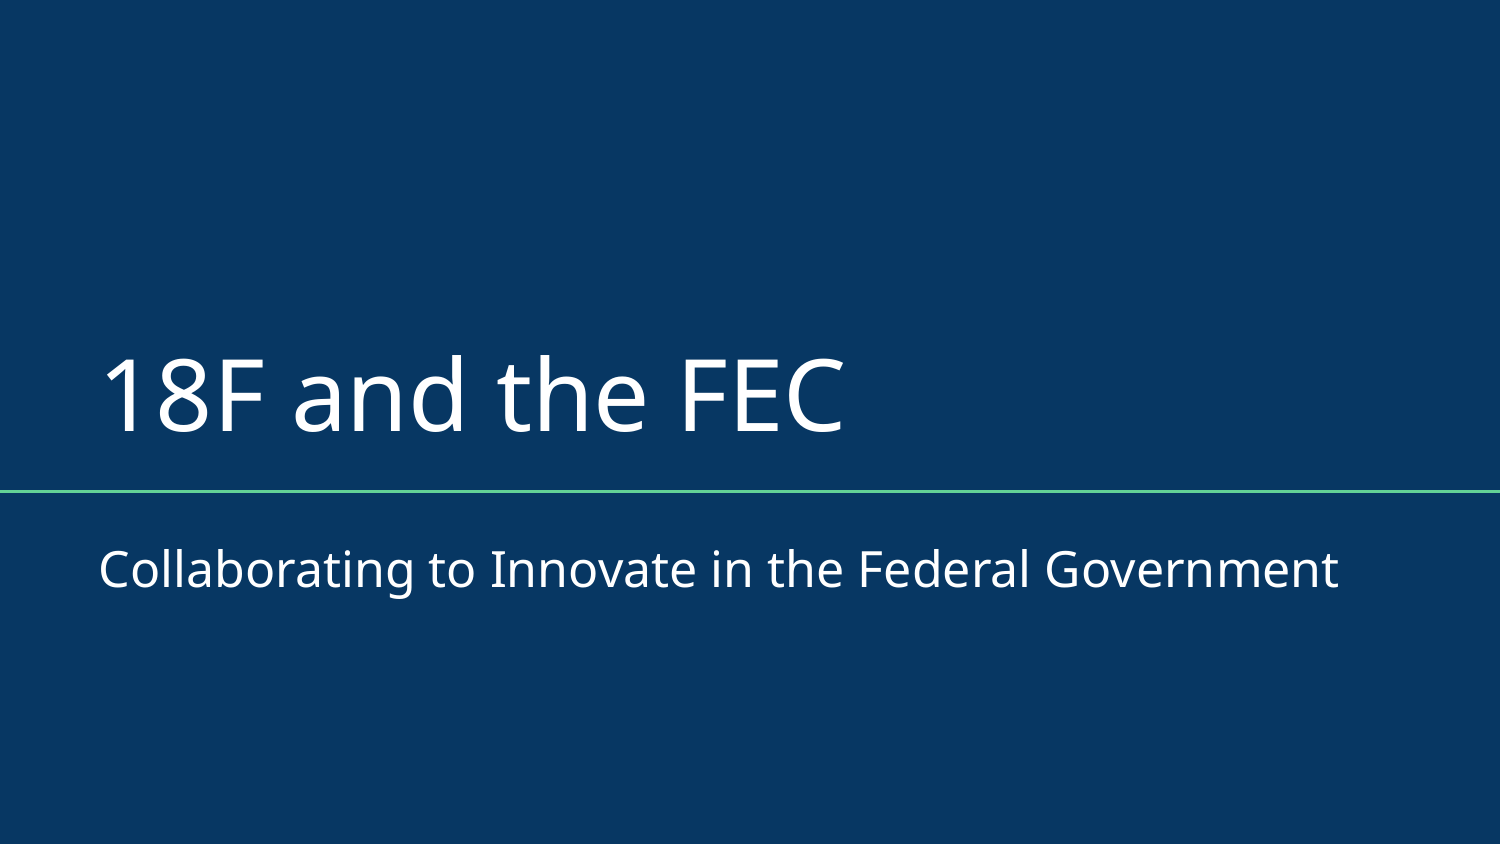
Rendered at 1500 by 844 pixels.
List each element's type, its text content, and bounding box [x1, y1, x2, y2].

title 18F and the FEC [83, 206, 1417, 467]
subtitle Collaborating to Innovate in the Federal Government [83, 522, 1417, 626]
